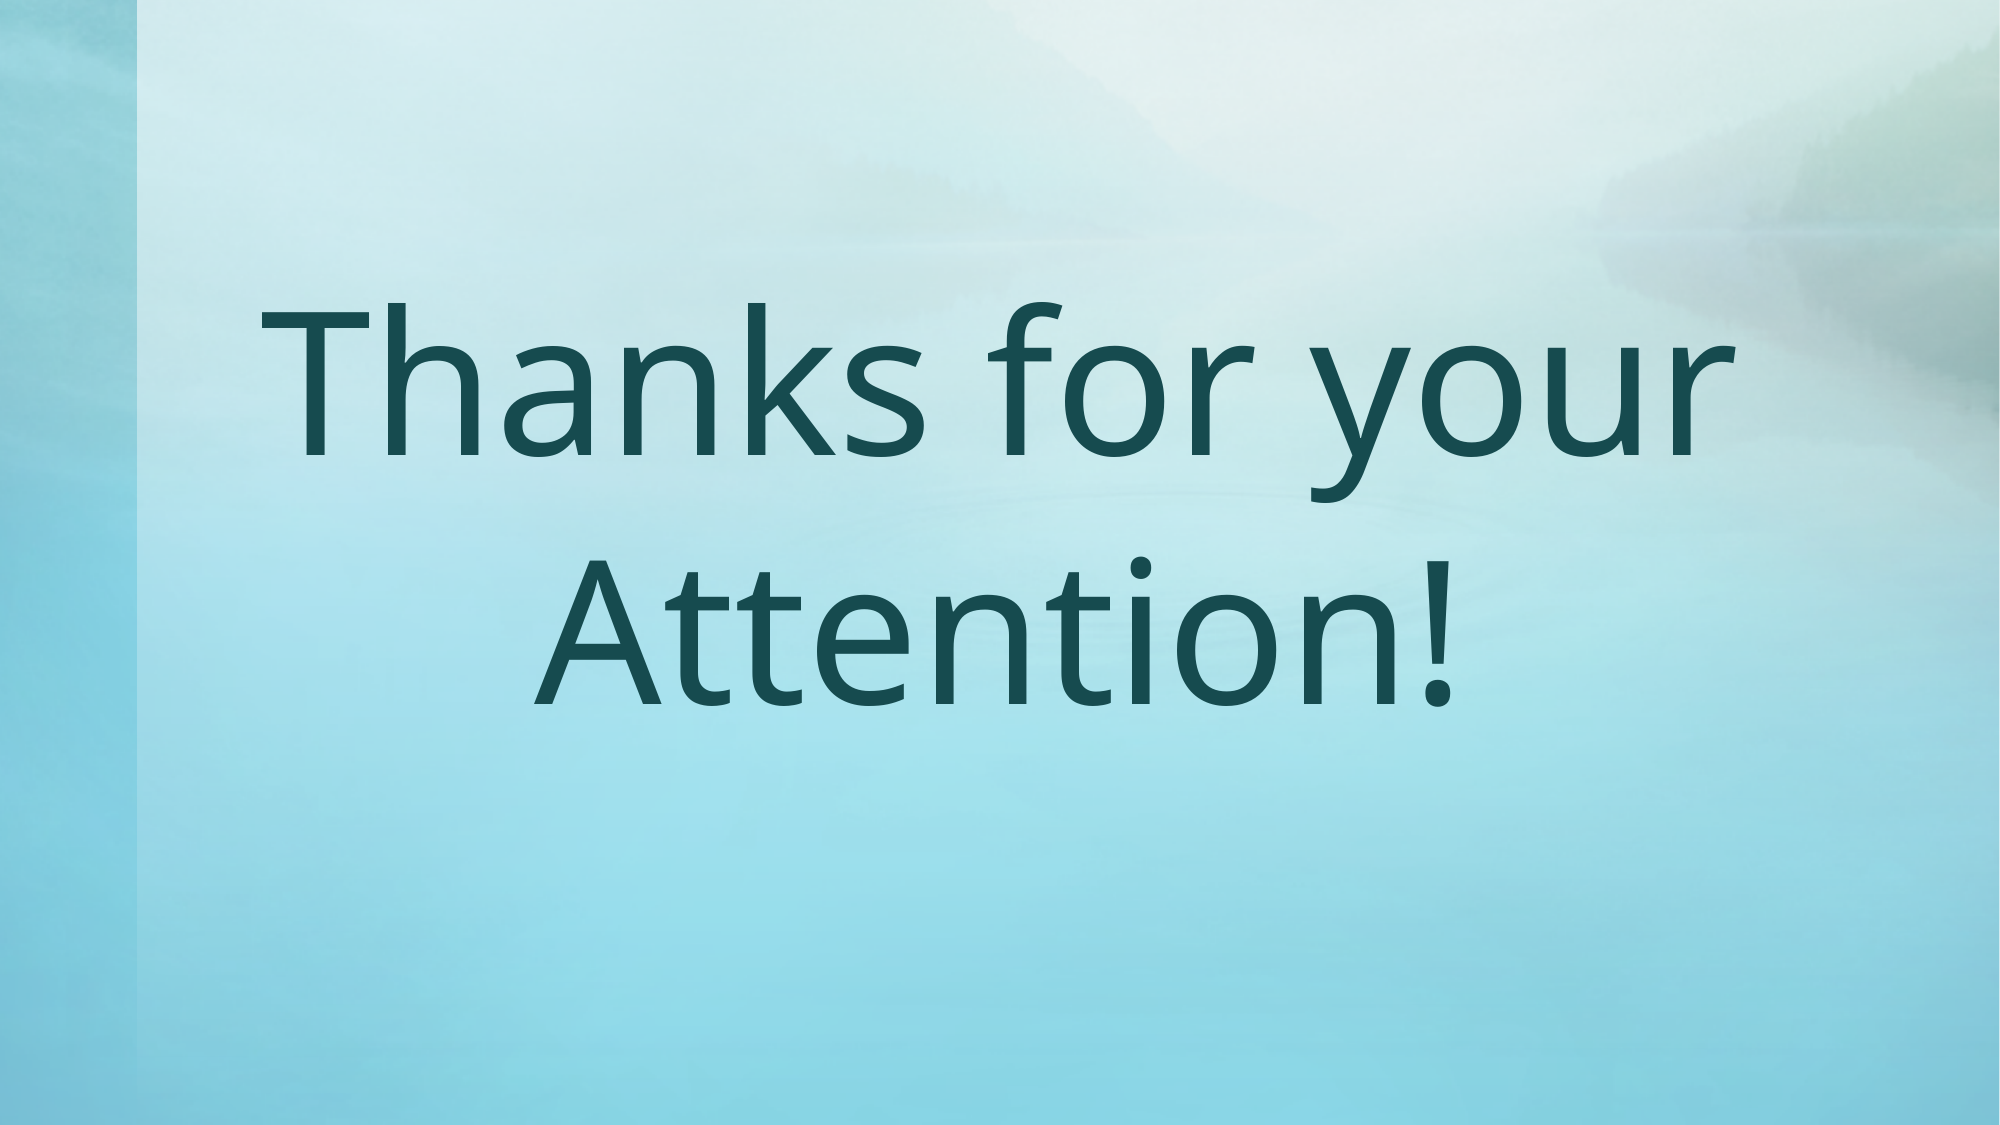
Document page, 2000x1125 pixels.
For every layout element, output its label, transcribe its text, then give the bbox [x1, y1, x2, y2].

picture [0, 0, 2000, 1125]
list Thanks for your Attention! [212, 275, 1788, 1013]
